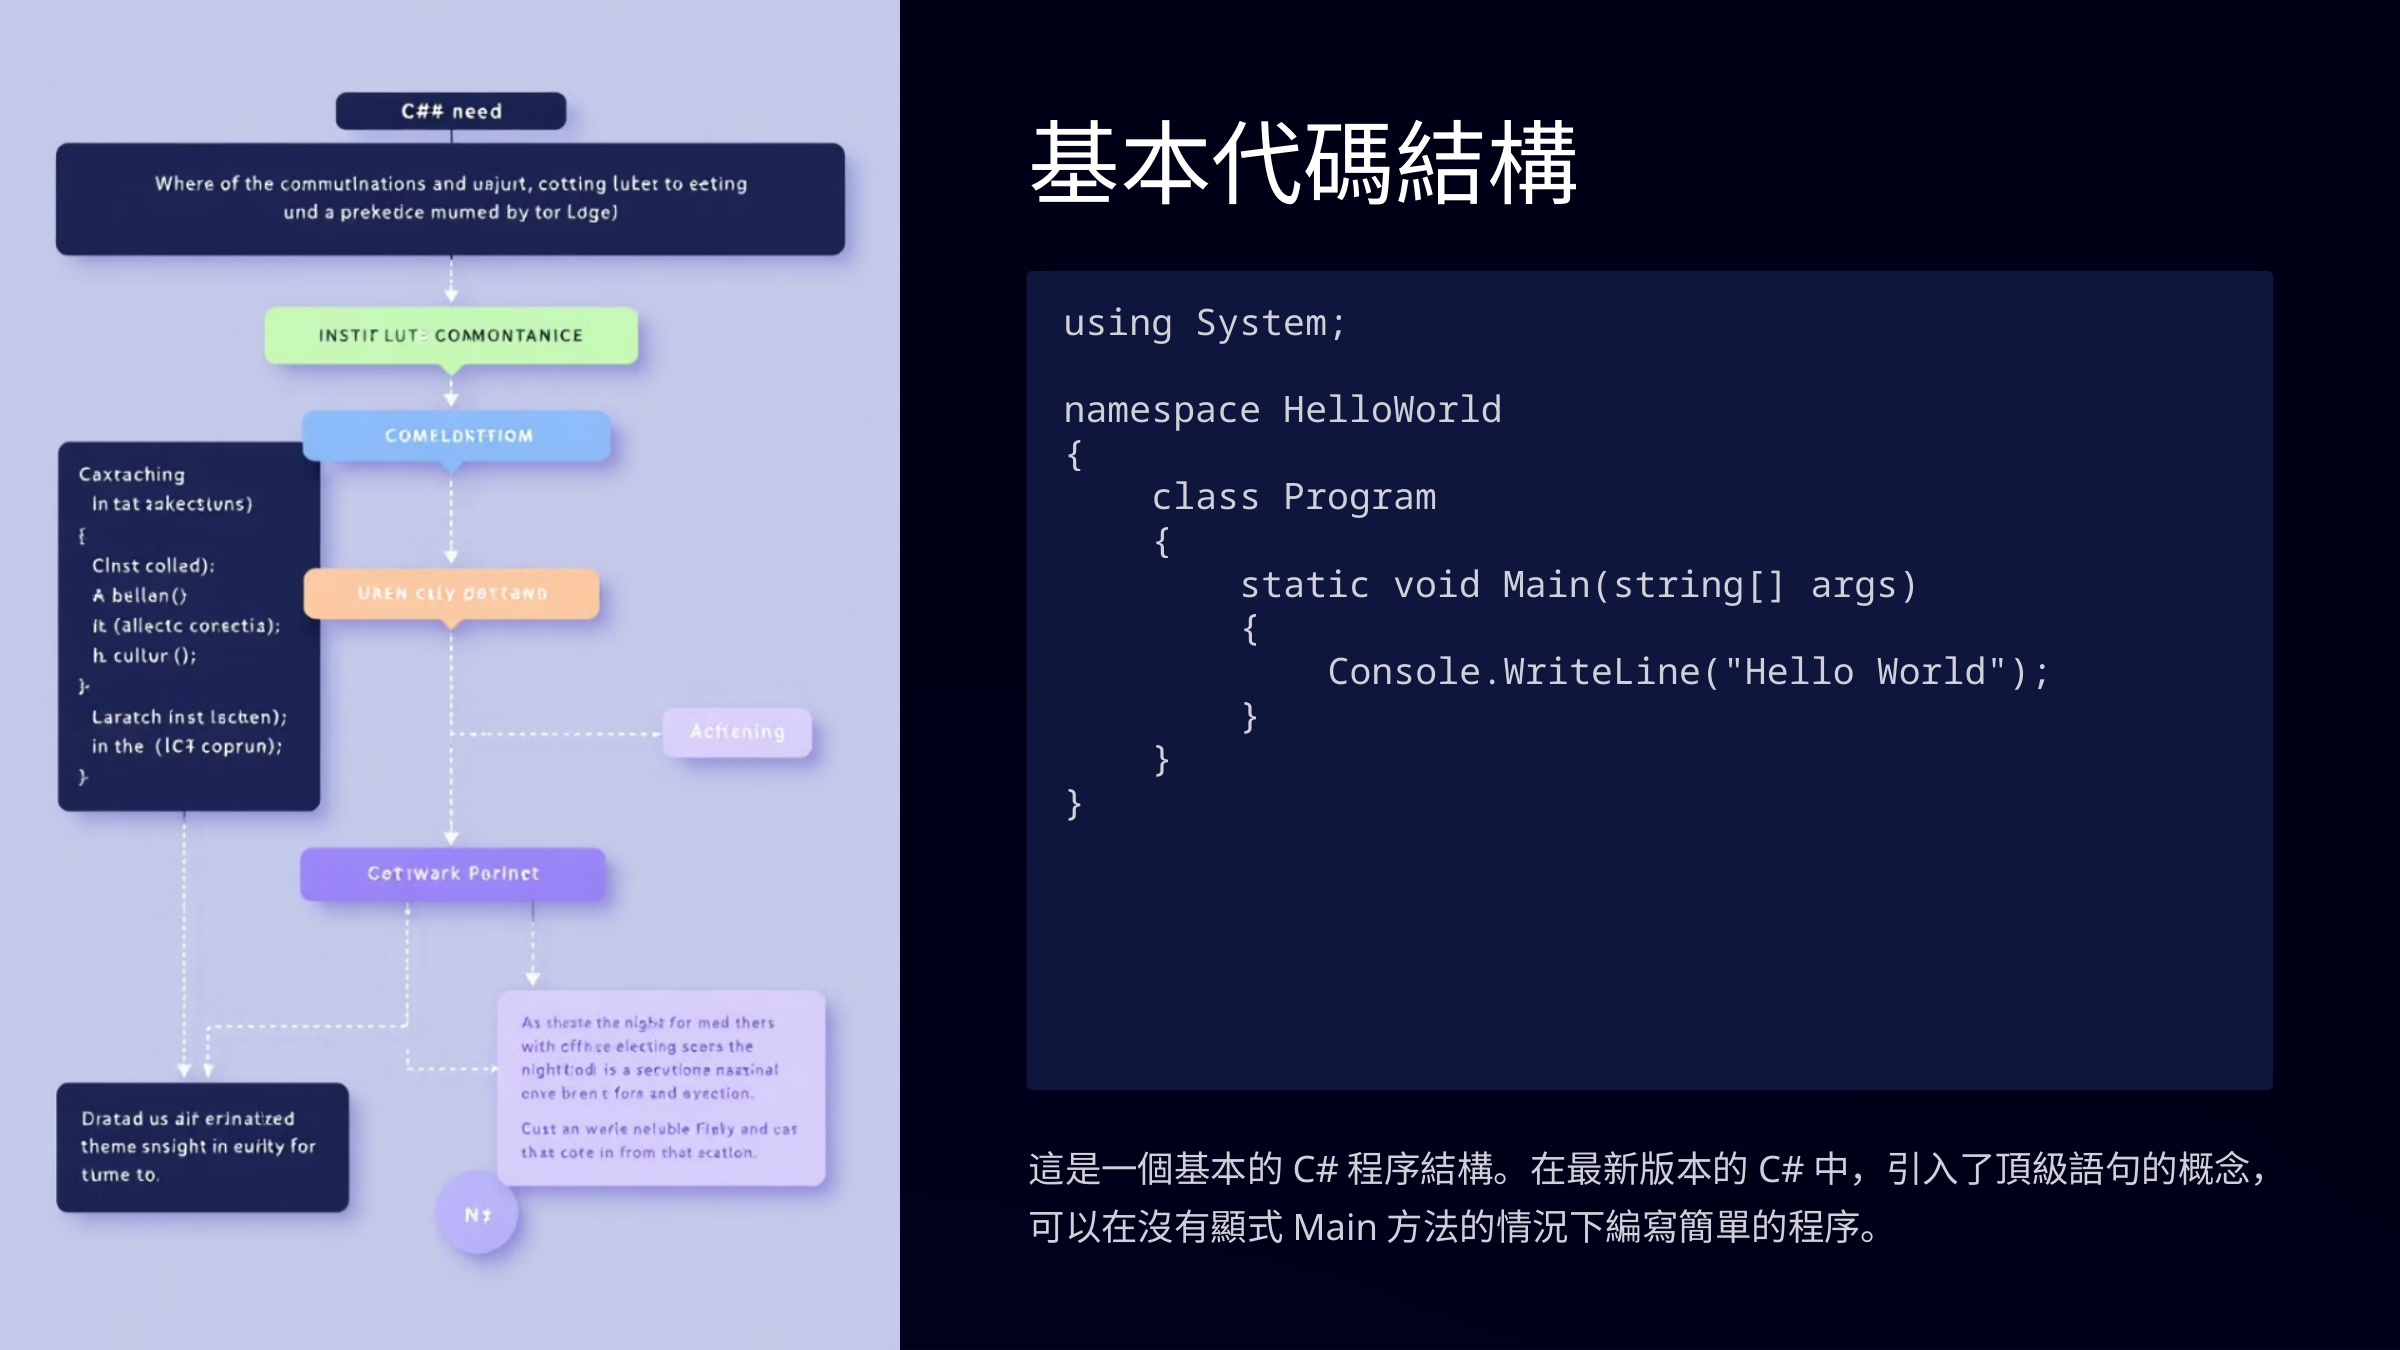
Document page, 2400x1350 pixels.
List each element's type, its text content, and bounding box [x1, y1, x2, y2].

picture [0, 0, 900, 1350]
text_box 這是一個基本的C#程序結構。在最新版本的C#中，引入了頂級語句的概念，可以在沒有顯式Main方法的情況下編寫簡單的程序。 [1028, 1131, 2272, 1249]
text_box using System; namespace HelloWorld { class Program { static void Main(string[] args) { Console.WriteLine("Hello World"); } } } [1063, 298, 2237, 1063]
text_box 基本代碼結構 [1028, 101, 1947, 216]
text_box [1026, 270, 2274, 1091]
